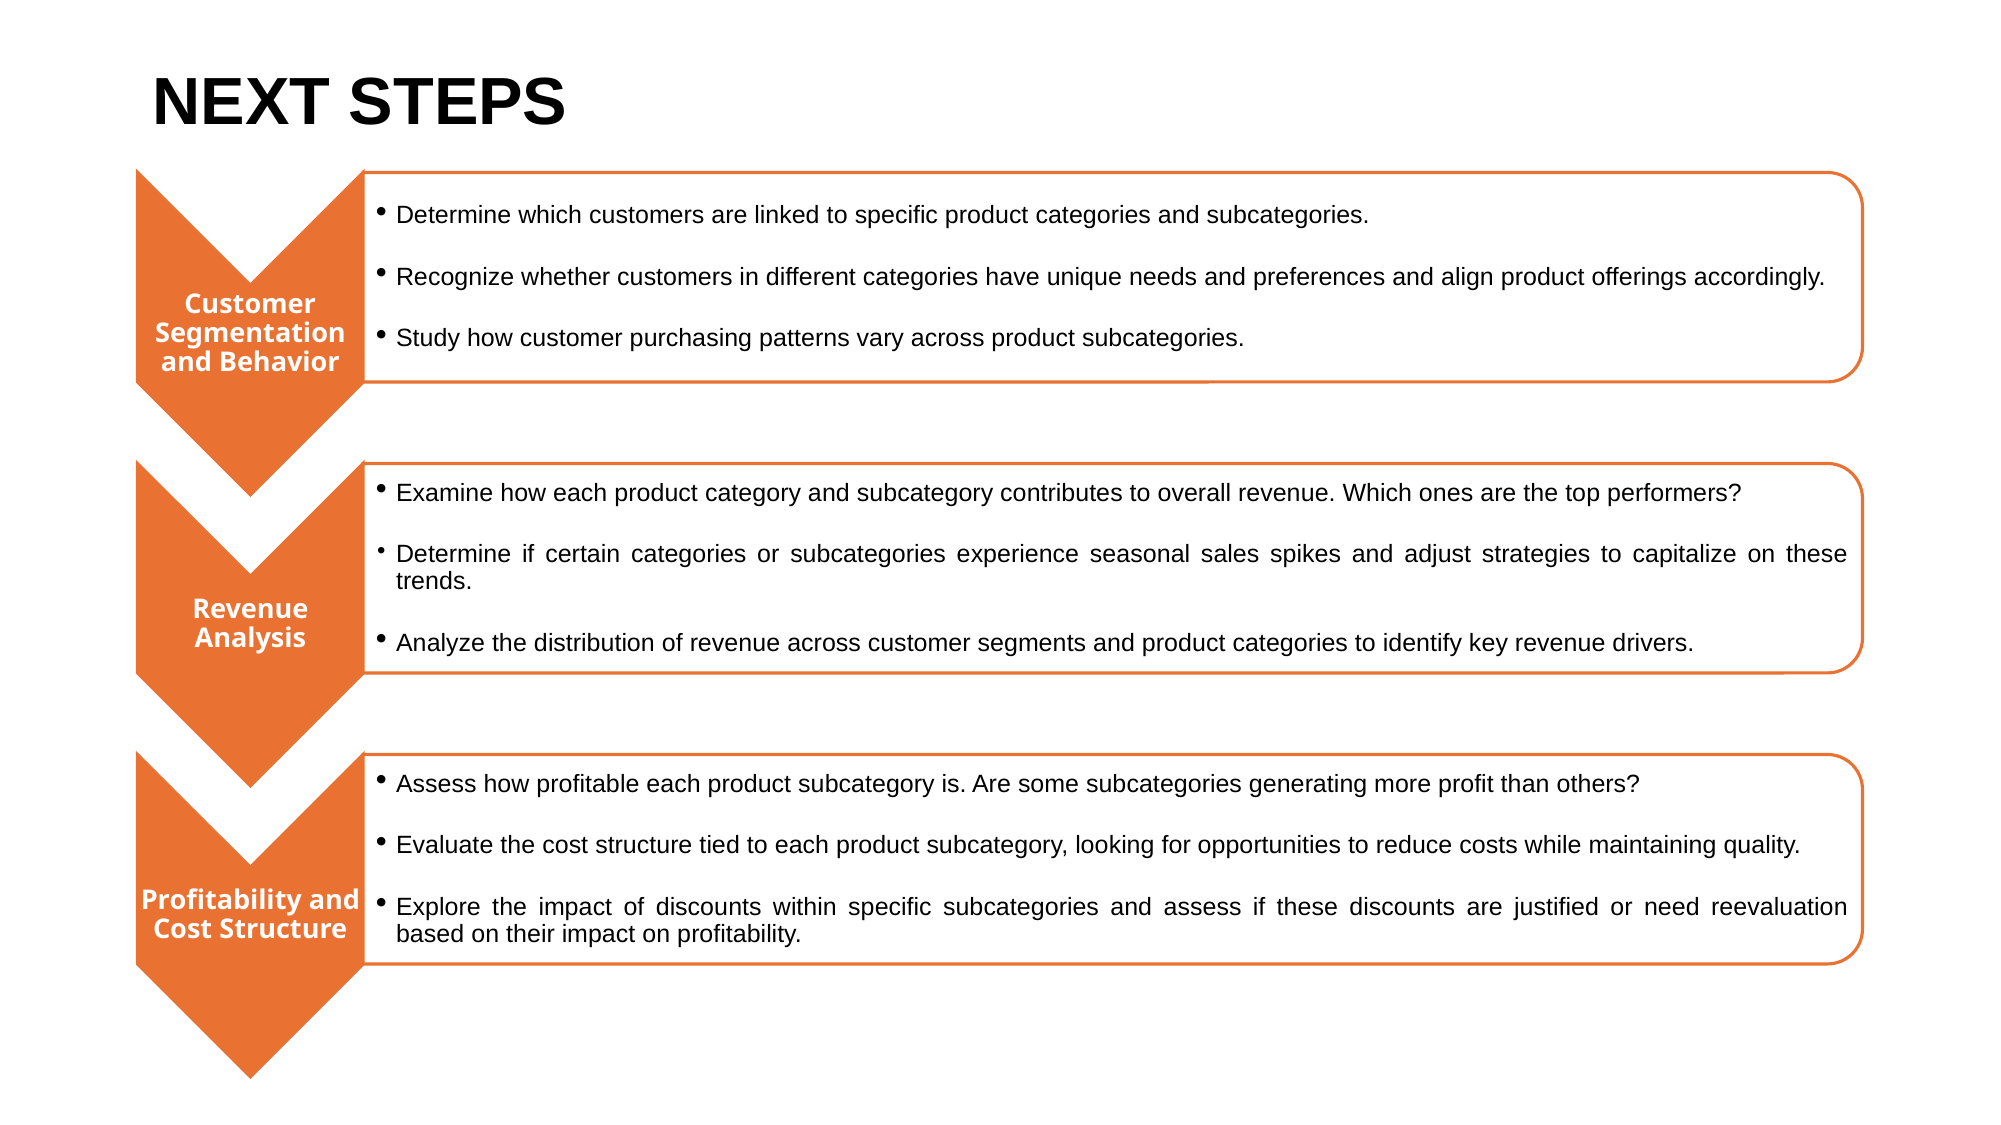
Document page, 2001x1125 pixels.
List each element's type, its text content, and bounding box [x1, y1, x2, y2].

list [136, 171, 1863, 1078]
title NEXT STEPS [137, 32, 1863, 171]
